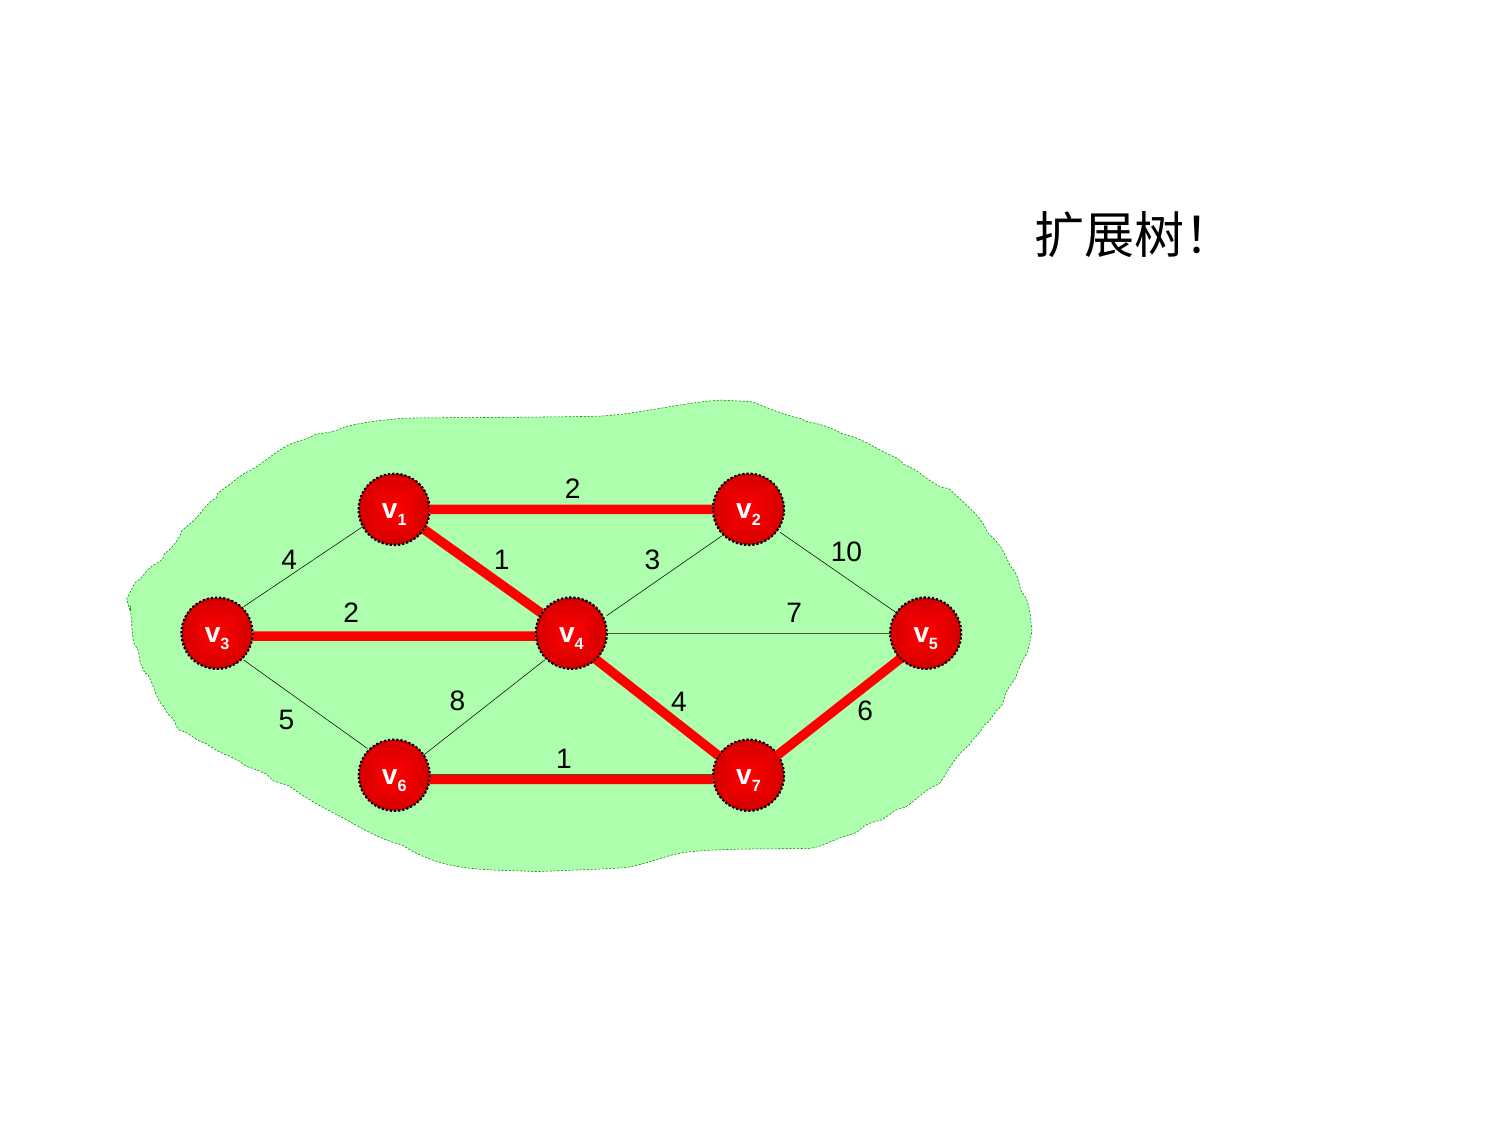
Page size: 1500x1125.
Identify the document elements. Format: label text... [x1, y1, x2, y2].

text_box 扩展树！ [1023, 198, 1247, 270]
text_box 2 [553, 465, 592, 509]
text_box 5 [267, 695, 306, 741]
text_box 4 [660, 677, 698, 723]
text_box 3 [633, 535, 672, 582]
text_box v6 [358, 739, 430, 811]
text_box 6 [846, 686, 884, 732]
text_box 1 [482, 535, 521, 582]
text_box [126, 400, 1032, 872]
text_box v7 [713, 739, 785, 811]
text_box 7 [775, 589, 814, 635]
text_box 10 [819, 527, 874, 573]
text_box 4 [270, 535, 309, 582]
text_box 1 [544, 734, 583, 779]
text_box v1 [358, 473, 430, 545]
text_box 2 [332, 589, 371, 635]
text_box v3 [181, 597, 253, 669]
text_box v4 [535, 597, 607, 669]
text_box v5 [890, 597, 962, 669]
text_box v2 [713, 473, 785, 545]
text_box 8 [438, 676, 477, 723]
text_box [103, 365, 1397, 901]
